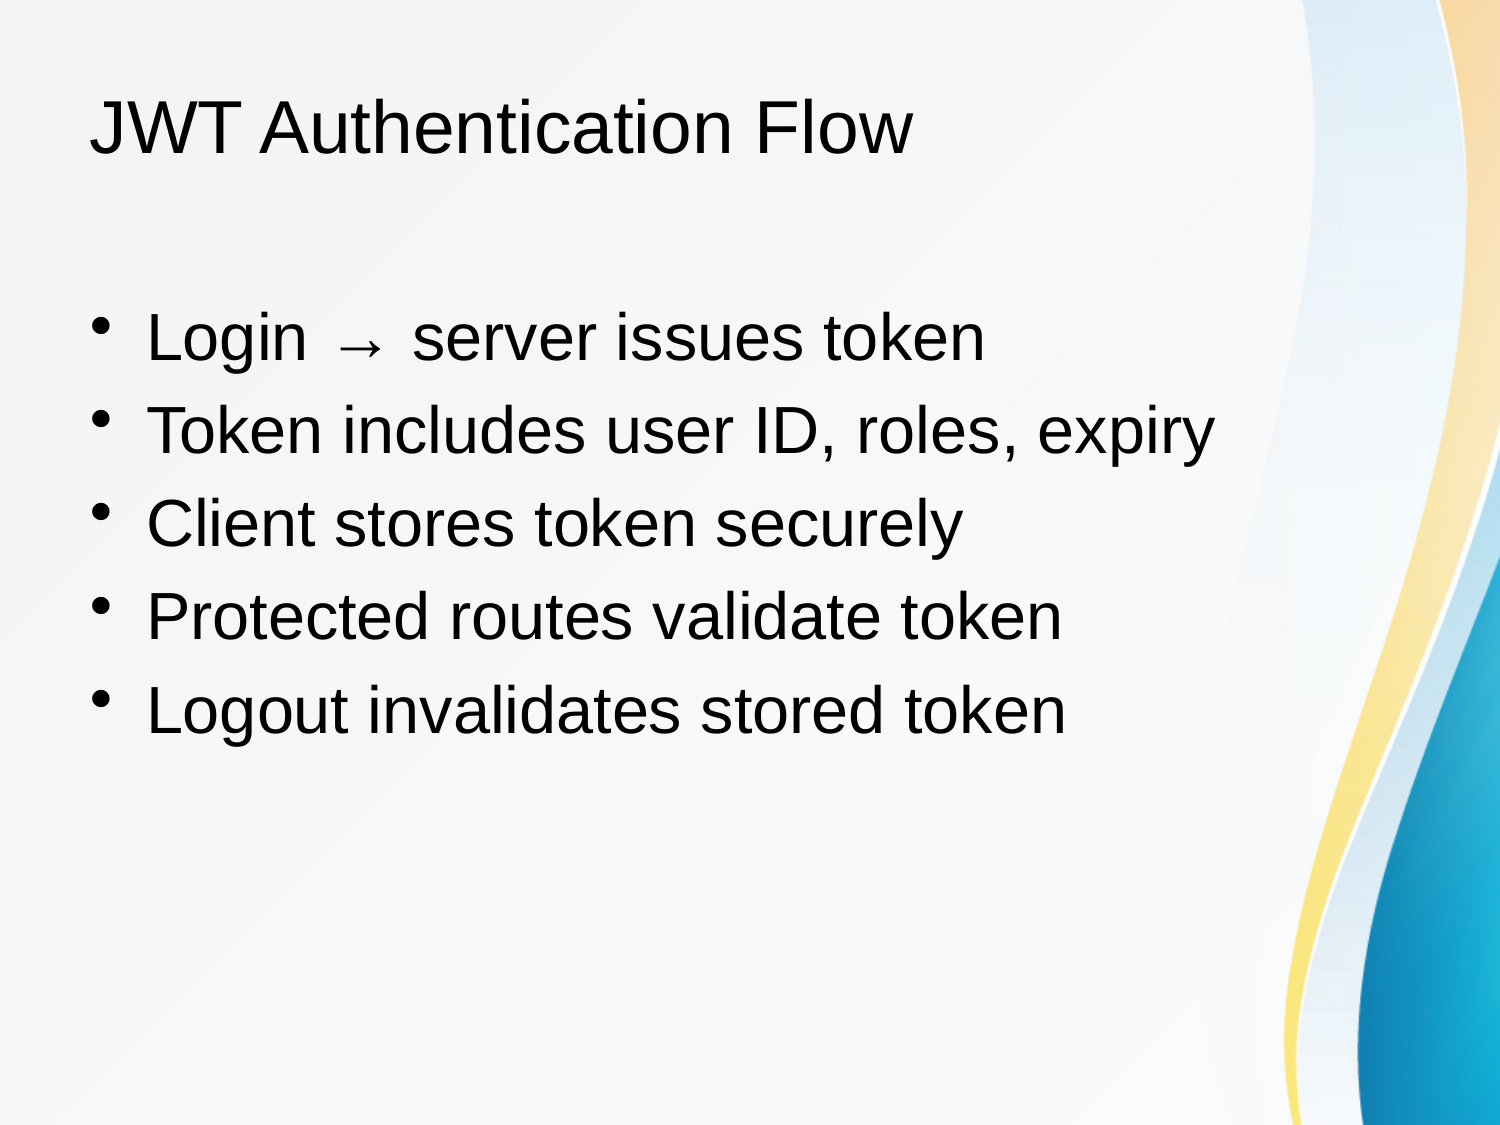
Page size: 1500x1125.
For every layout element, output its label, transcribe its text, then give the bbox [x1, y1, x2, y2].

list Login → server issues token Token includes user ID, roles, expiry Client stores token securely Protected routes validate token Logout invalidates stored token [74, 192, 1426, 1006]
picture [0, 0, 1500, 1125]
title JWT Authentication Flow [74, 30, 1426, 127]
